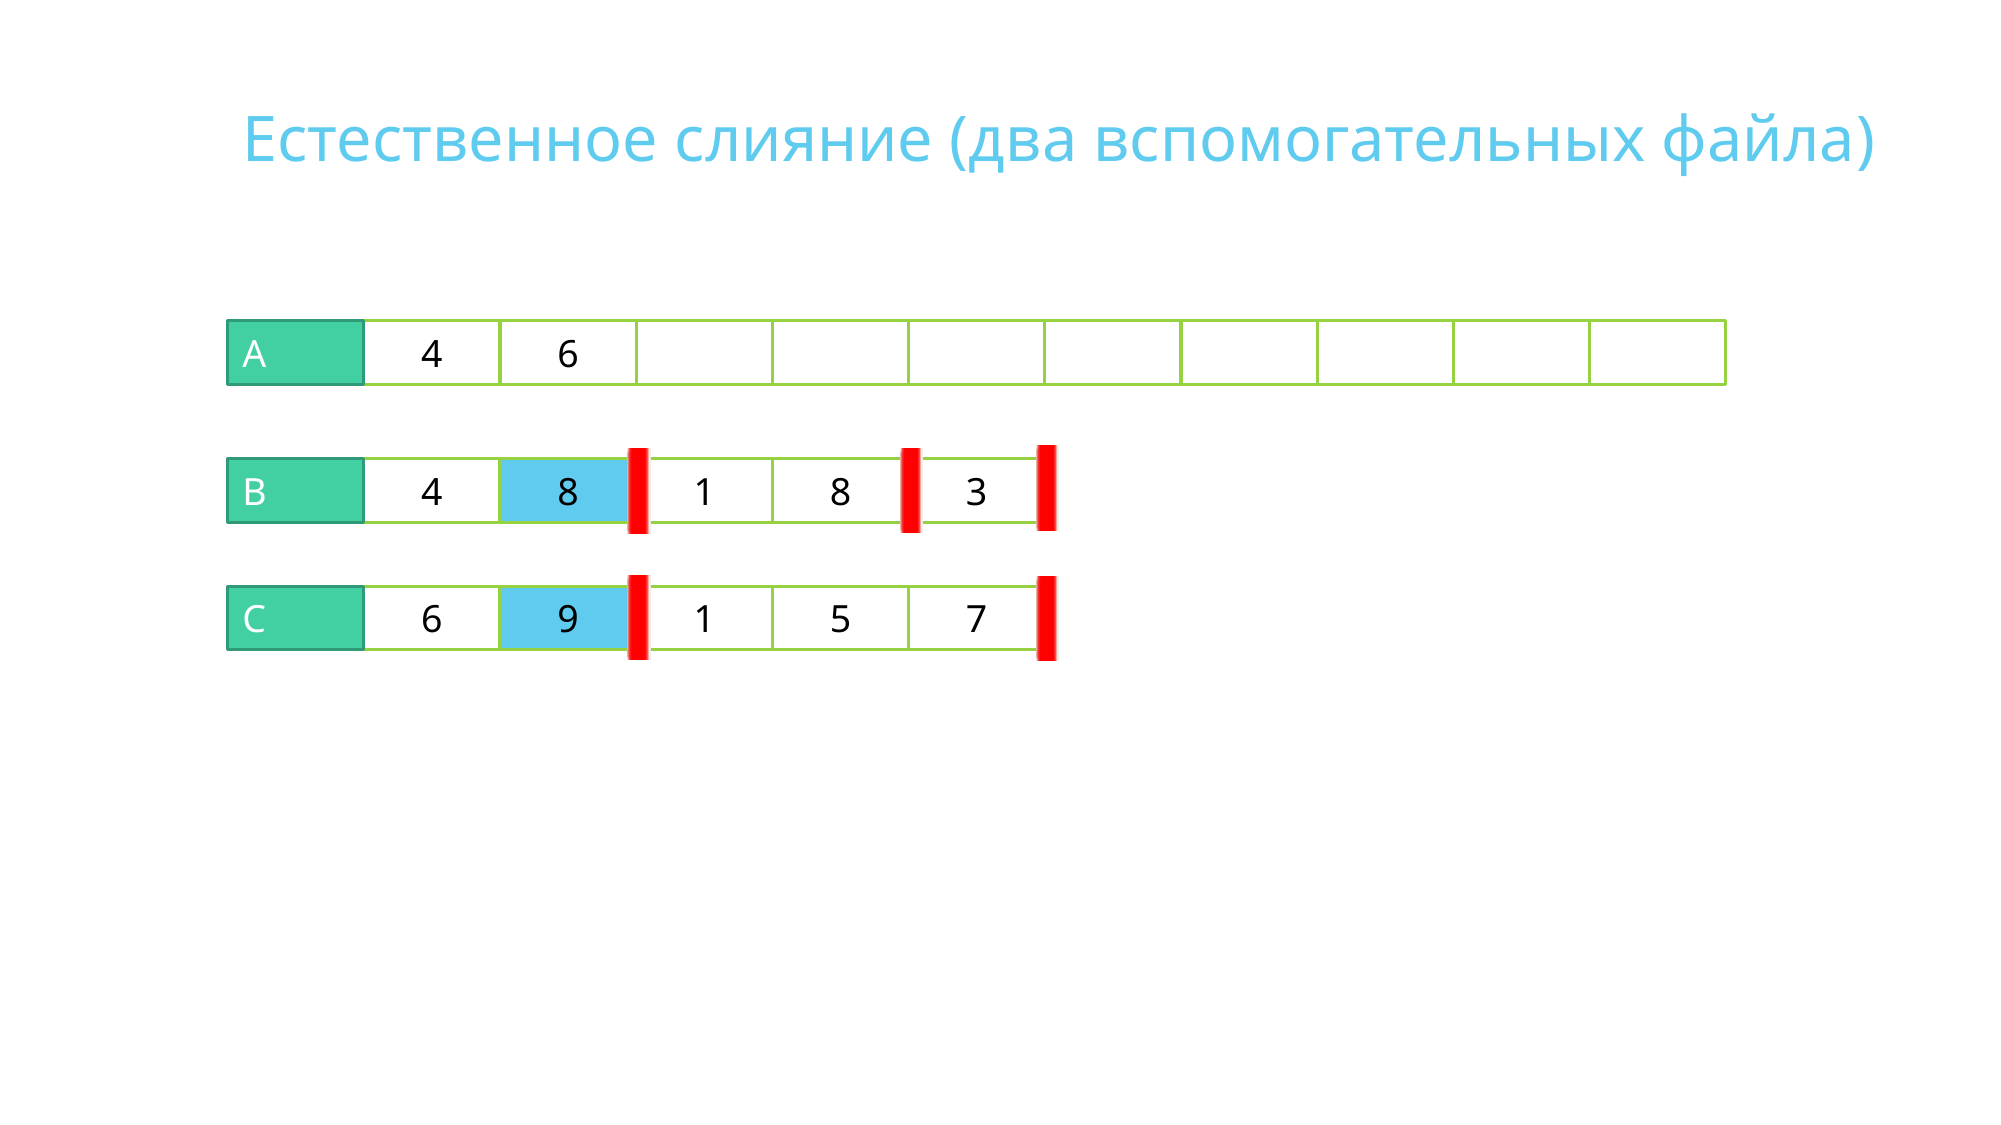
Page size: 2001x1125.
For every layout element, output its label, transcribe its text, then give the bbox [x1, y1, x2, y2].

title Естественное слияние (два вспомогательных файла) [227, 91, 2000, 237]
picture [1035, 445, 1060, 532]
text_box [1179, 319, 1316, 386]
picture [627, 447, 651, 534]
text_box [1043, 319, 1179, 386]
picture [899, 447, 924, 534]
text_box [1452, 319, 1588, 386]
text_box [771, 319, 907, 386]
text_box 1 [655, 585, 771, 651]
text_box 3 [928, 457, 1030, 524]
text_box [635, 319, 771, 386]
text_box [1316, 319, 1452, 386]
text_box [1588, 319, 1727, 386]
text_box 8 [771, 457, 894, 524]
text_box 7 [907, 585, 1030, 651]
text_box 5 [771, 585, 907, 651]
text_box 6 [365, 585, 498, 651]
picture [1035, 575, 1060, 662]
text_box A [226, 319, 365, 386]
text_box 4 [365, 457, 498, 524]
text_box 4 [365, 319, 498, 386]
text_box [907, 319, 1043, 386]
picture [627, 574, 651, 661]
text_box C [226, 585, 365, 651]
text_box 1 [655, 457, 771, 524]
text_box 8 [498, 457, 622, 524]
text_box B [226, 457, 365, 524]
text_box 6 [498, 319, 635, 386]
text_box 9 [498, 585, 622, 651]
